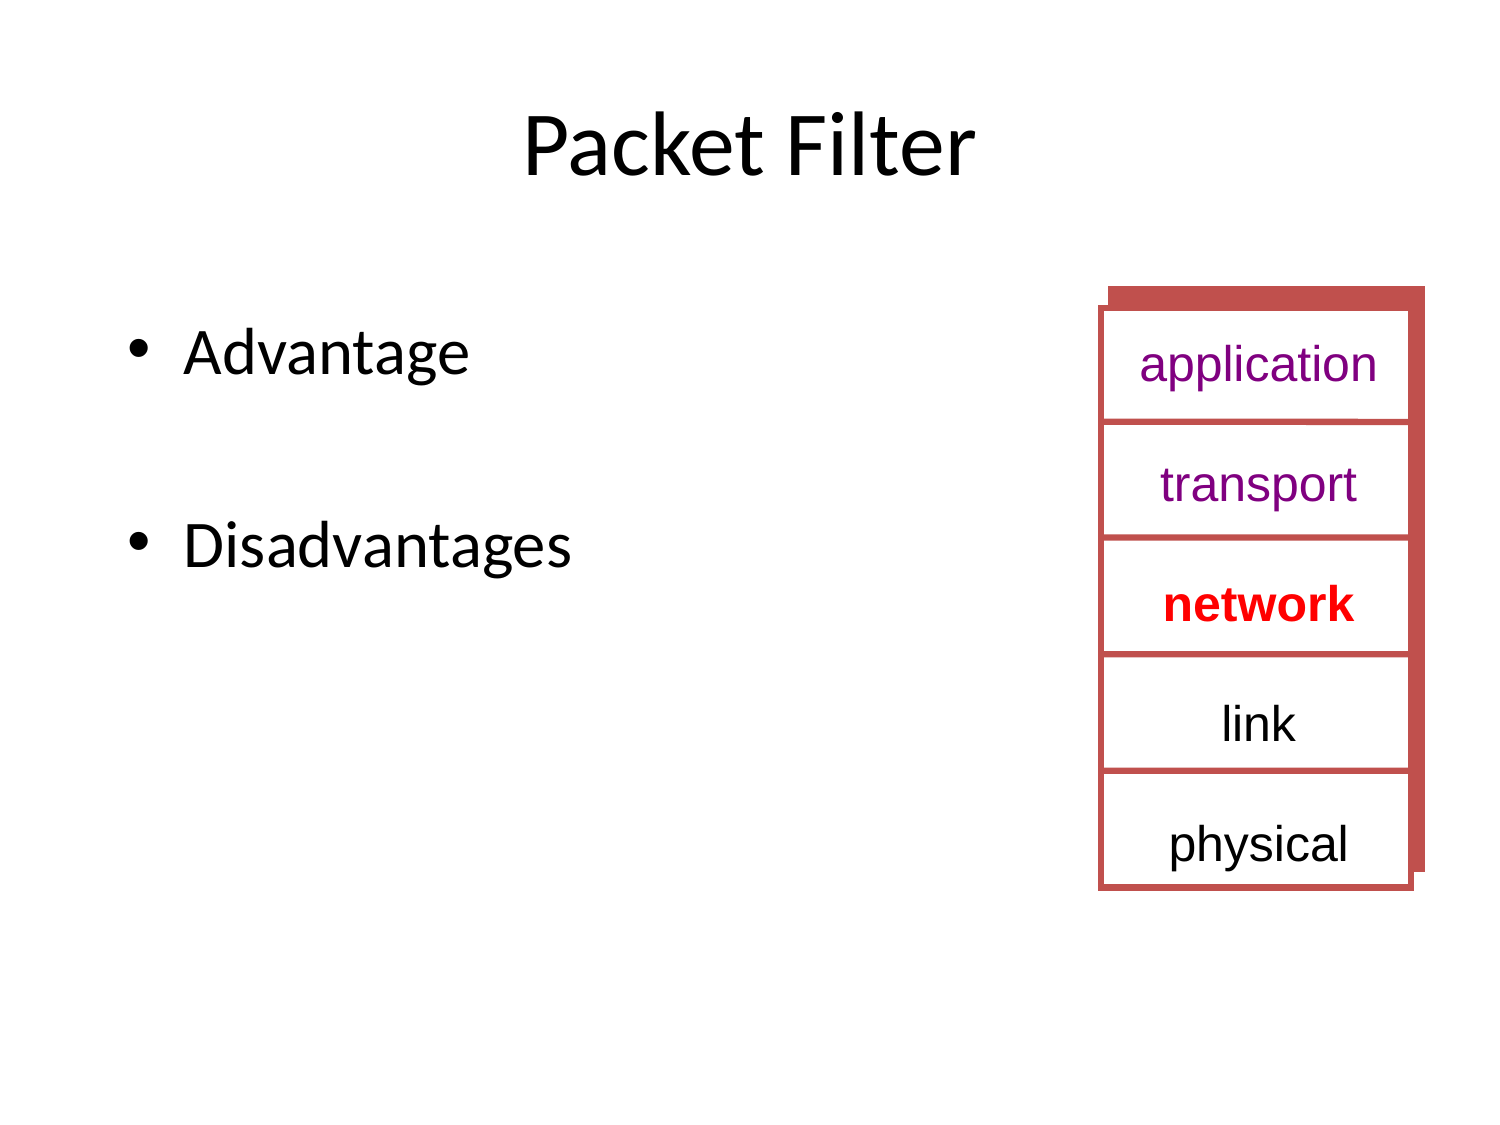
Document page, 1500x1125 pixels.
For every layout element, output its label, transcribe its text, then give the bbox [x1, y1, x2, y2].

list Advantage Disadvantages [112, 299, 1113, 975]
text_box [1111, 289, 1422, 869]
title Packet Filter [75, 45, 1425, 233]
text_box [1099, 308, 1412, 888]
